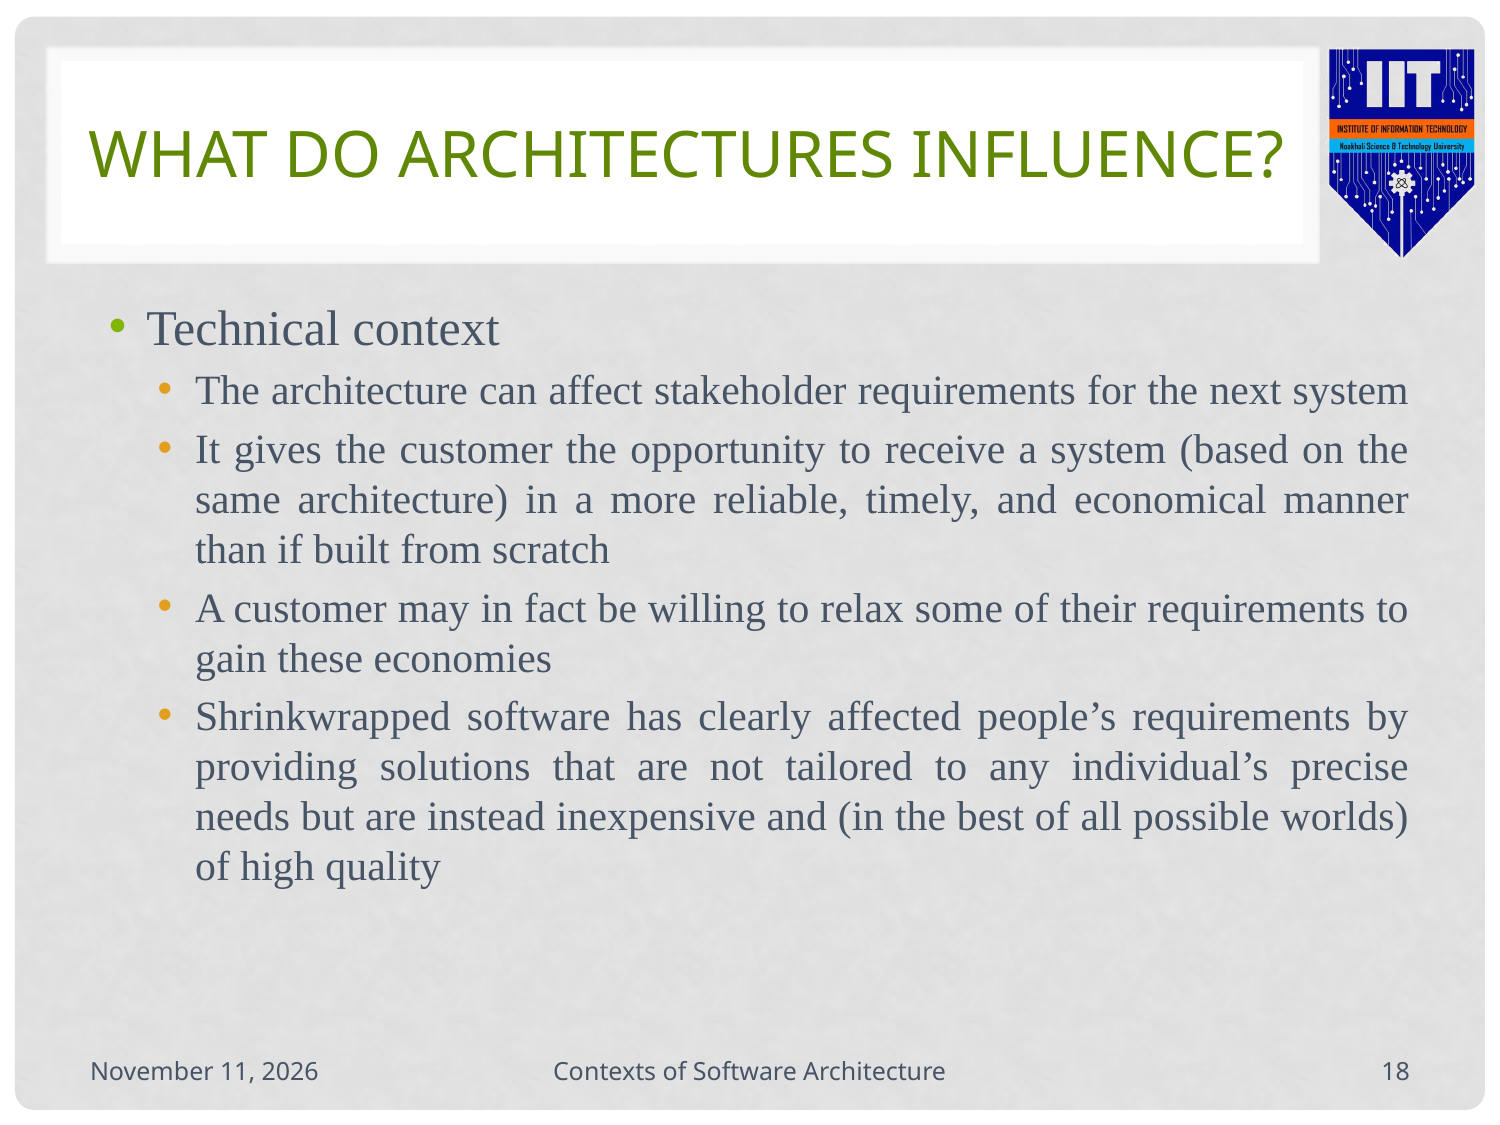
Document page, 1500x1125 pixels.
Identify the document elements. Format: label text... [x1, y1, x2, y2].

picture [1319, 45, 1485, 263]
footer Contexts of Software Architecture [512, 1042, 988, 1103]
slide_number 18 [1074, 1042, 1425, 1103]
title What Do Architectures Influence? [69, 66, 1304, 238]
list Technical context The architecture can affect stakeholder requirements for the next system It gives the customer the opportunity to receive a system (based on the same architecture) in a more reliable, timely, and economical manner than if built from scratch A customer may in fact be willing to relax some of their requirements to gain these economies Shrinkwrapped software has clearly affected people’s requirements by providing solutions that are not tailored to any individual’s precise needs but are instead inexpensive and (in the best of all possible worlds) of high quality [75, 287, 1425, 1005]
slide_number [75, 1042, 425, 1103]
